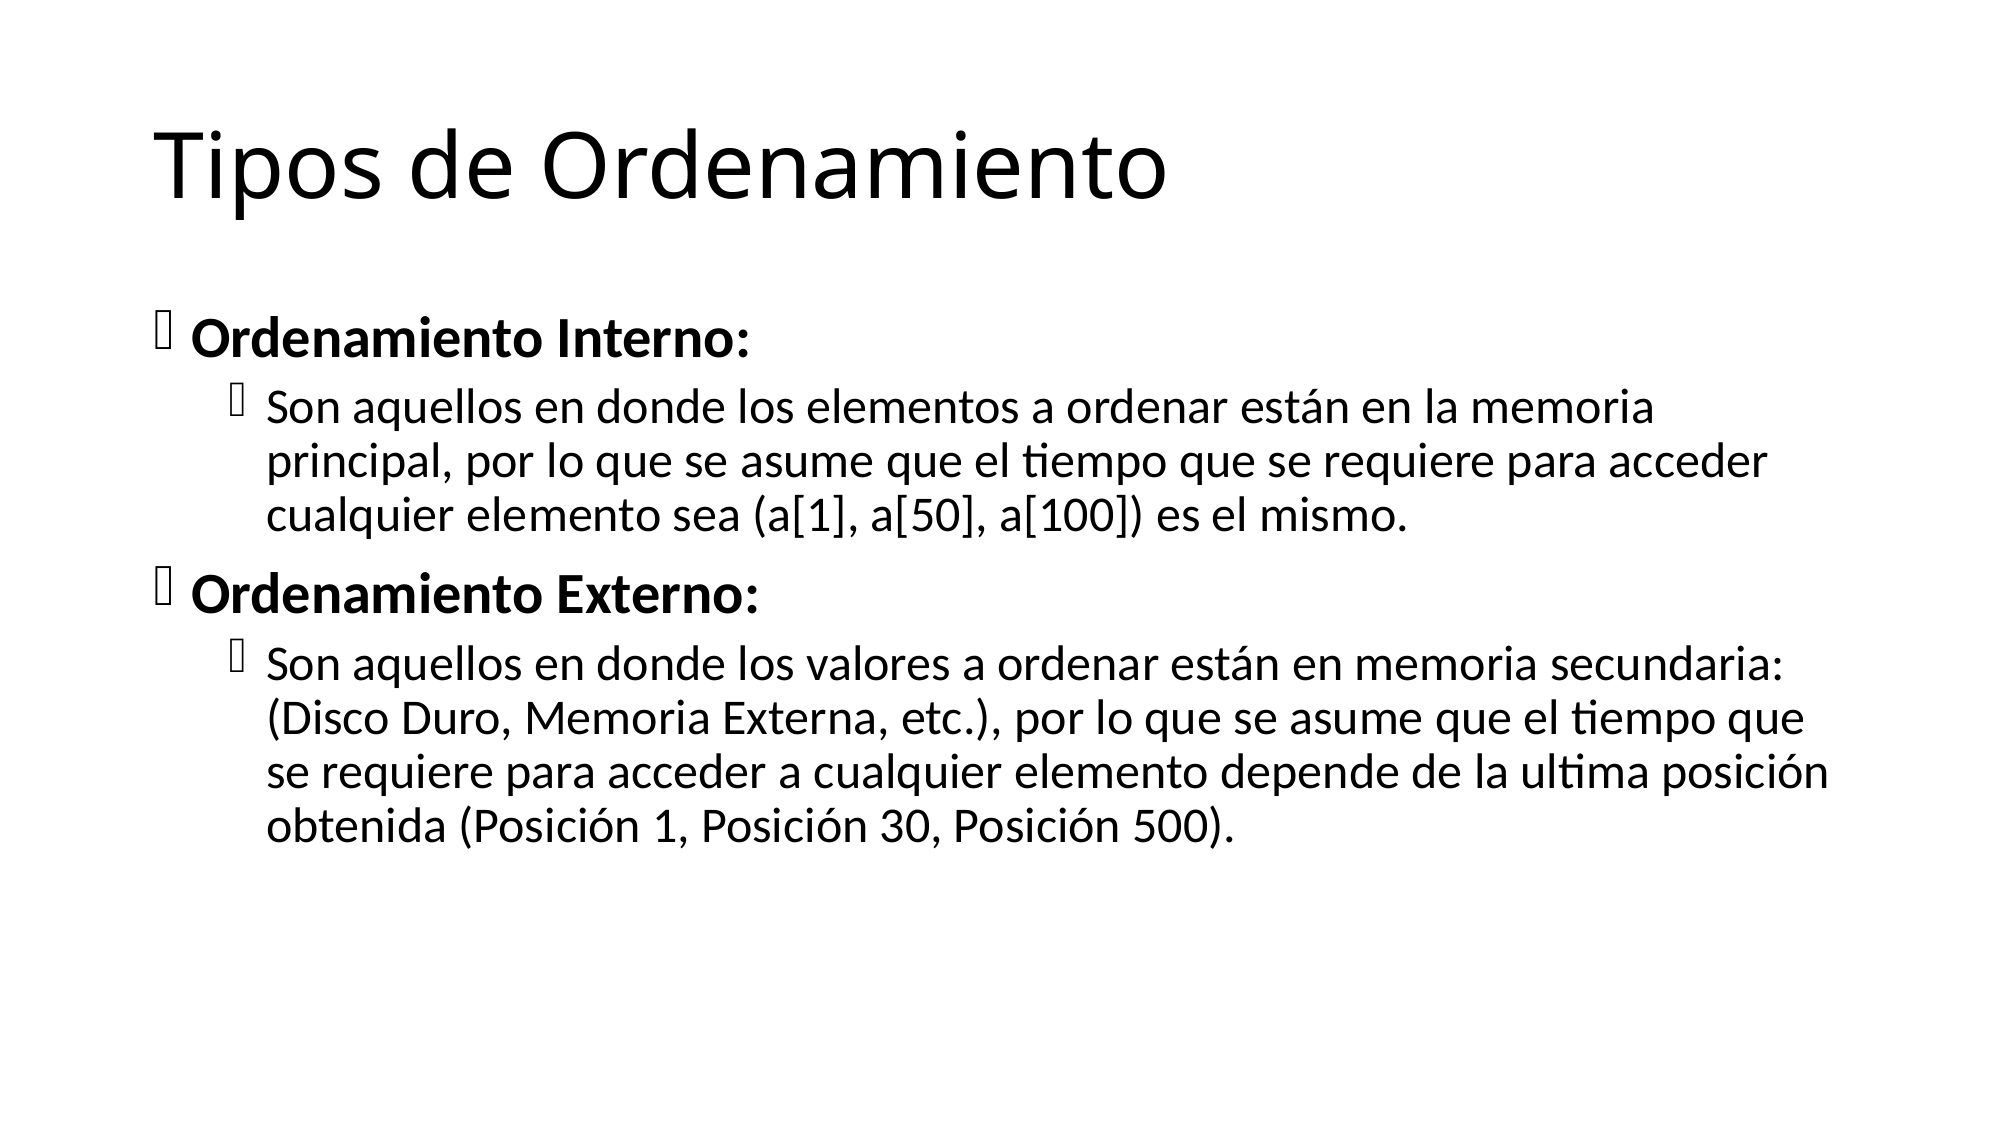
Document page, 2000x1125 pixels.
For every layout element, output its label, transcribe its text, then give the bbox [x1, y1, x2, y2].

list Ordenamiento Interno: Son aquellos en donde los elementos a ordenar están en la memoria principal, por lo que se asume que el tiempo que se requiere para acceder cualquier elemento sea (a[1], a[50], a[100]) es el mismo. Ordenamiento Externo: Son aquellos en donde los valores a ordenar están en memoria secundaria: (Disco Duro, Memoria Externa, etc.), por lo que se asume que el tiempo que se requiere para acceder a cualquier elemento depende de la ultima posición obtenida (Posición 1, Posición 30, Posición 500). [138, 299, 1864, 1014]
title Tipos de Ordenamiento [138, 60, 1864, 278]
